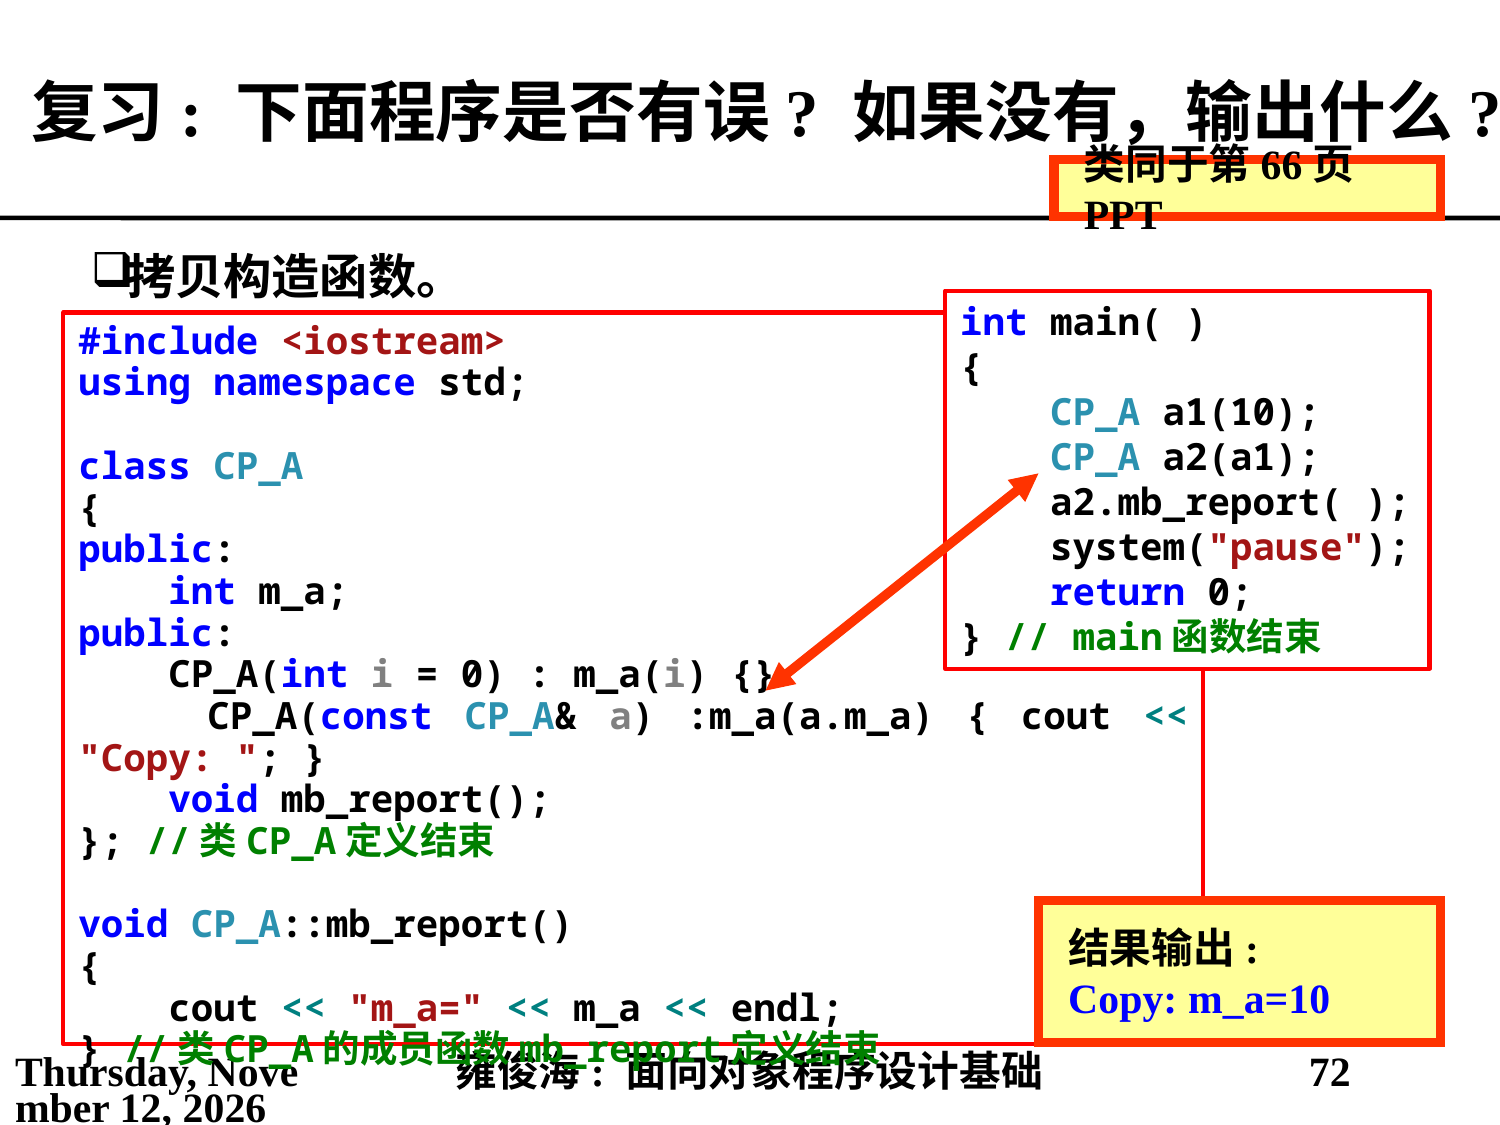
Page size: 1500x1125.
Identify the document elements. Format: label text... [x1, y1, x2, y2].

footer 雍俊海: 面向对象程序设计基础 [337, 1045, 1161, 1103]
slide_number 72 [1161, 1042, 1499, 1103]
title 复习: 下面程序是否有误? 如果没有，输出什么? [0, 0, 1500, 217]
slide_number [0, 1042, 337, 1103]
text_box [765, 473, 1039, 691]
list 拷贝构造函数。 [75, 239, 1425, 312]
text_box int main( ) { CP_A a1(10); CP_A a2(a1); a2.mb_report( ); system("pause"); return 0; } // main函数结束 [945, 290, 1430, 669]
text_box 结果输出: Copy: m_a=10 [1038, 900, 1441, 1043]
text_box 类同于第66页PPT [1054, 159, 1441, 217]
text_box #include <iostream> using namespace std; class CP_A { public: int m_a; public: CP_A(int i = 0) : m_a(i) {} CP_A(const CP_A& a) :m_a(a.m_a) { cout << "Copy: "; } void mb_report(); }; //类CP_A定义结束 void CP_A::mb_report() { cout << "m_a=" << m_a << endl; } //类CP_A的成员函数mb_report定义结束 [63, 312, 1204, 1045]
